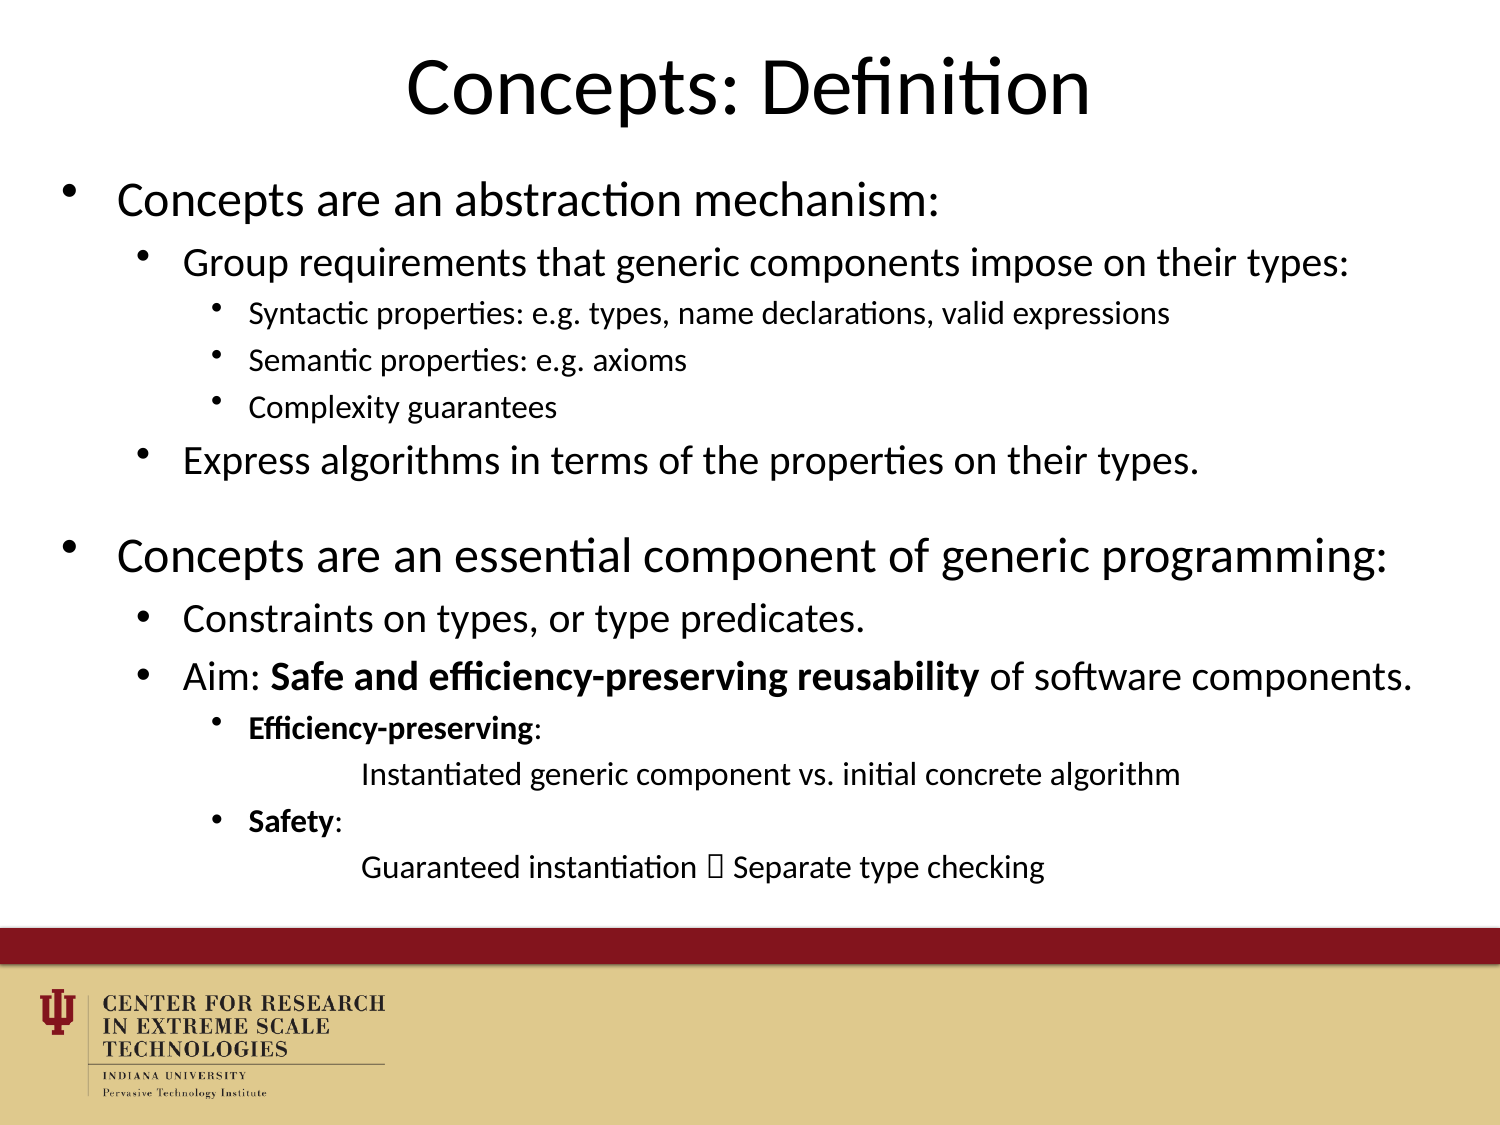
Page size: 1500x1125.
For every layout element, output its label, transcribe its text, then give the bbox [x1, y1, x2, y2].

picture [25, 979, 399, 1109]
list Concepts are an abstraction mechanism: Group requirements that generic components impose on their types: Syntactic properties: e.g. types, name declarations, valid expressions Semantic properties: e.g. axioms Complexity guarantees Express algorithms in terms of the properties on their types. Concepts are an essential component of generic programming: Constraints on types, or type predicates. Aim: Safe and efficiency-preserving reusability of software components. Efficiency-preserving: Instantiated generic component vs. initial concrete algorithm Safety: Guaranteed instantiation  Separate type checking [46, 159, 1452, 926]
title Concepts: Definition [75, 24, 1425, 159]
